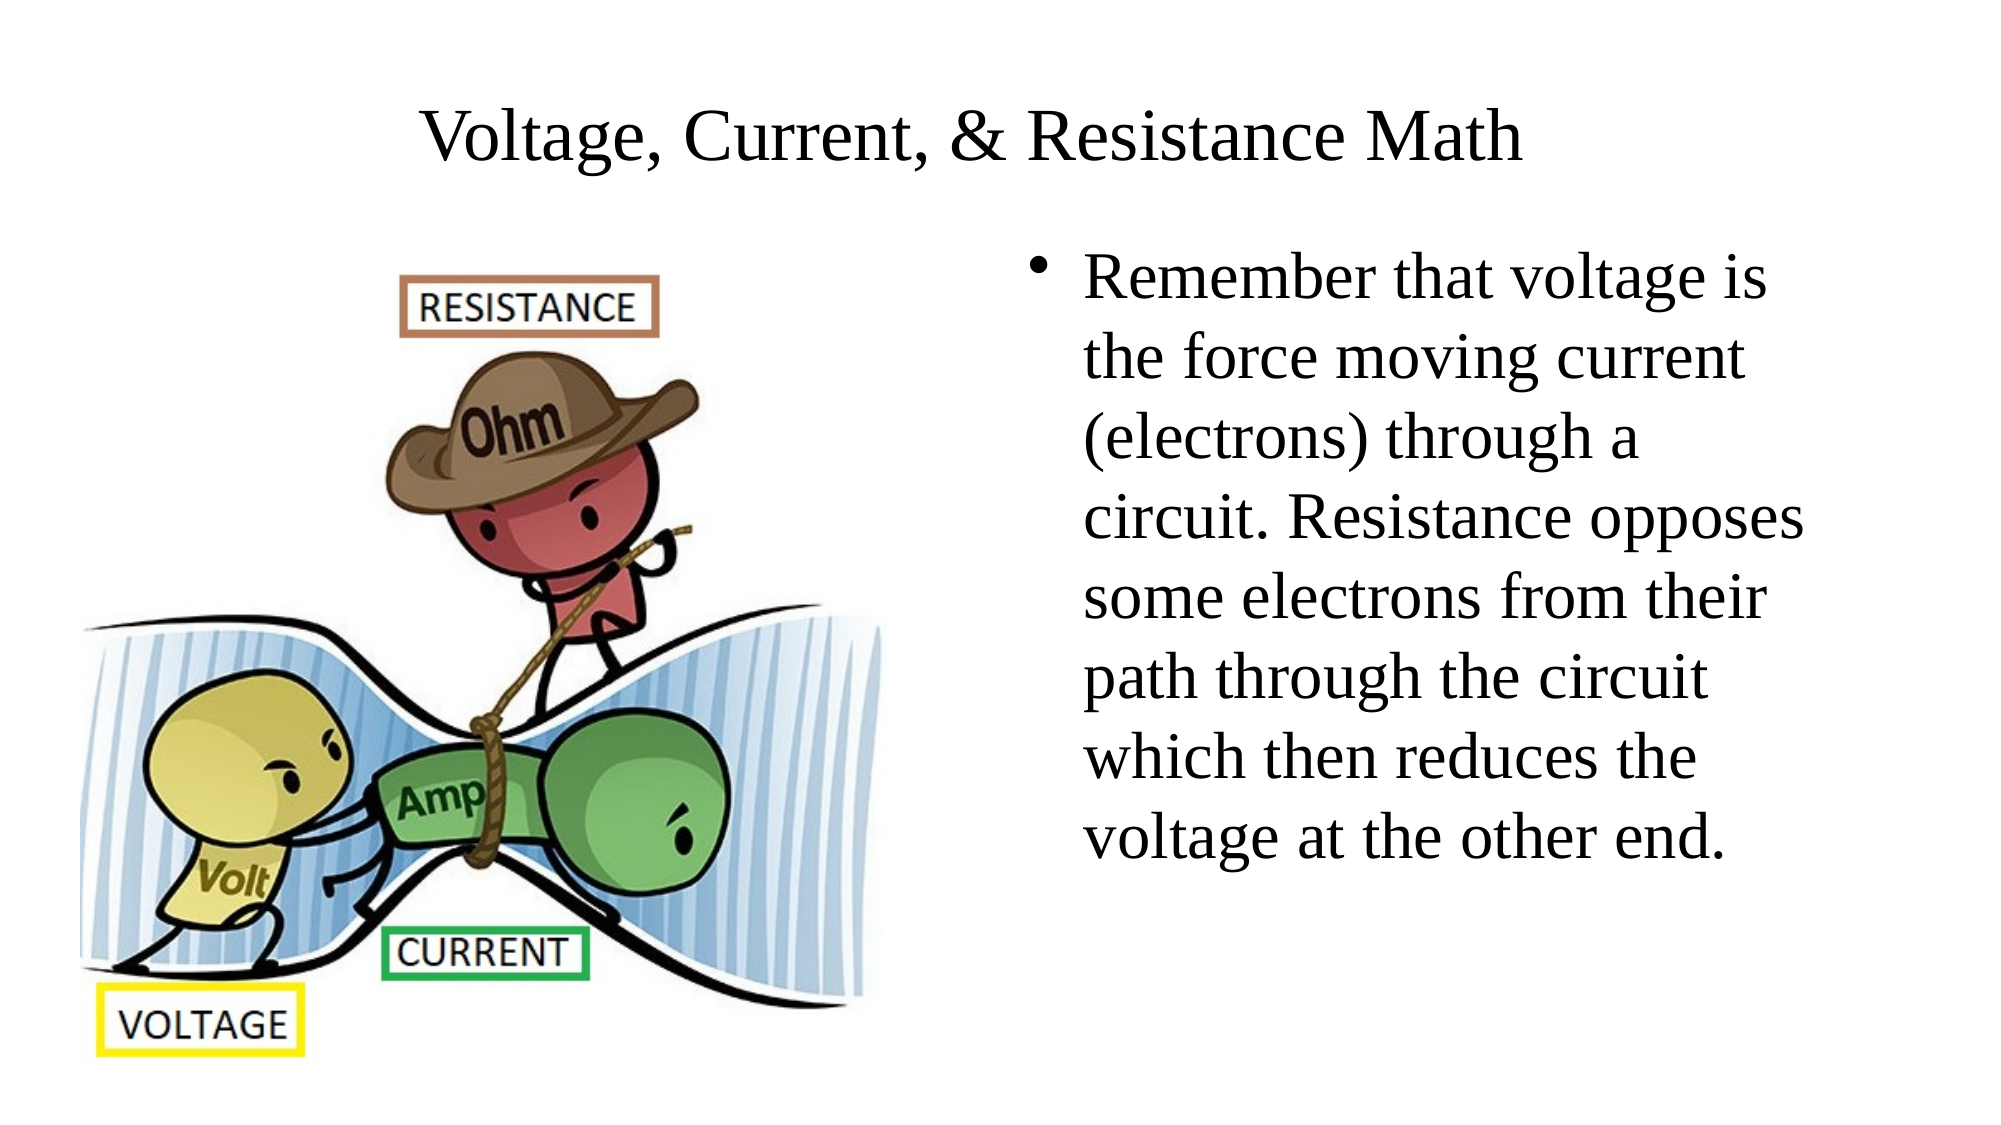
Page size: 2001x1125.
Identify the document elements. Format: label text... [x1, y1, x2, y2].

title Voltage, Current, & Resistance Math [99, 35, 1844, 226]
list Remember that voltage is the force moving current (electrons) through a circuit. Resistance opposes some electrons from their path through the circuit which then reduces the voltage at the other end. [1012, 224, 1858, 1106]
picture [80, 272, 887, 1064]
